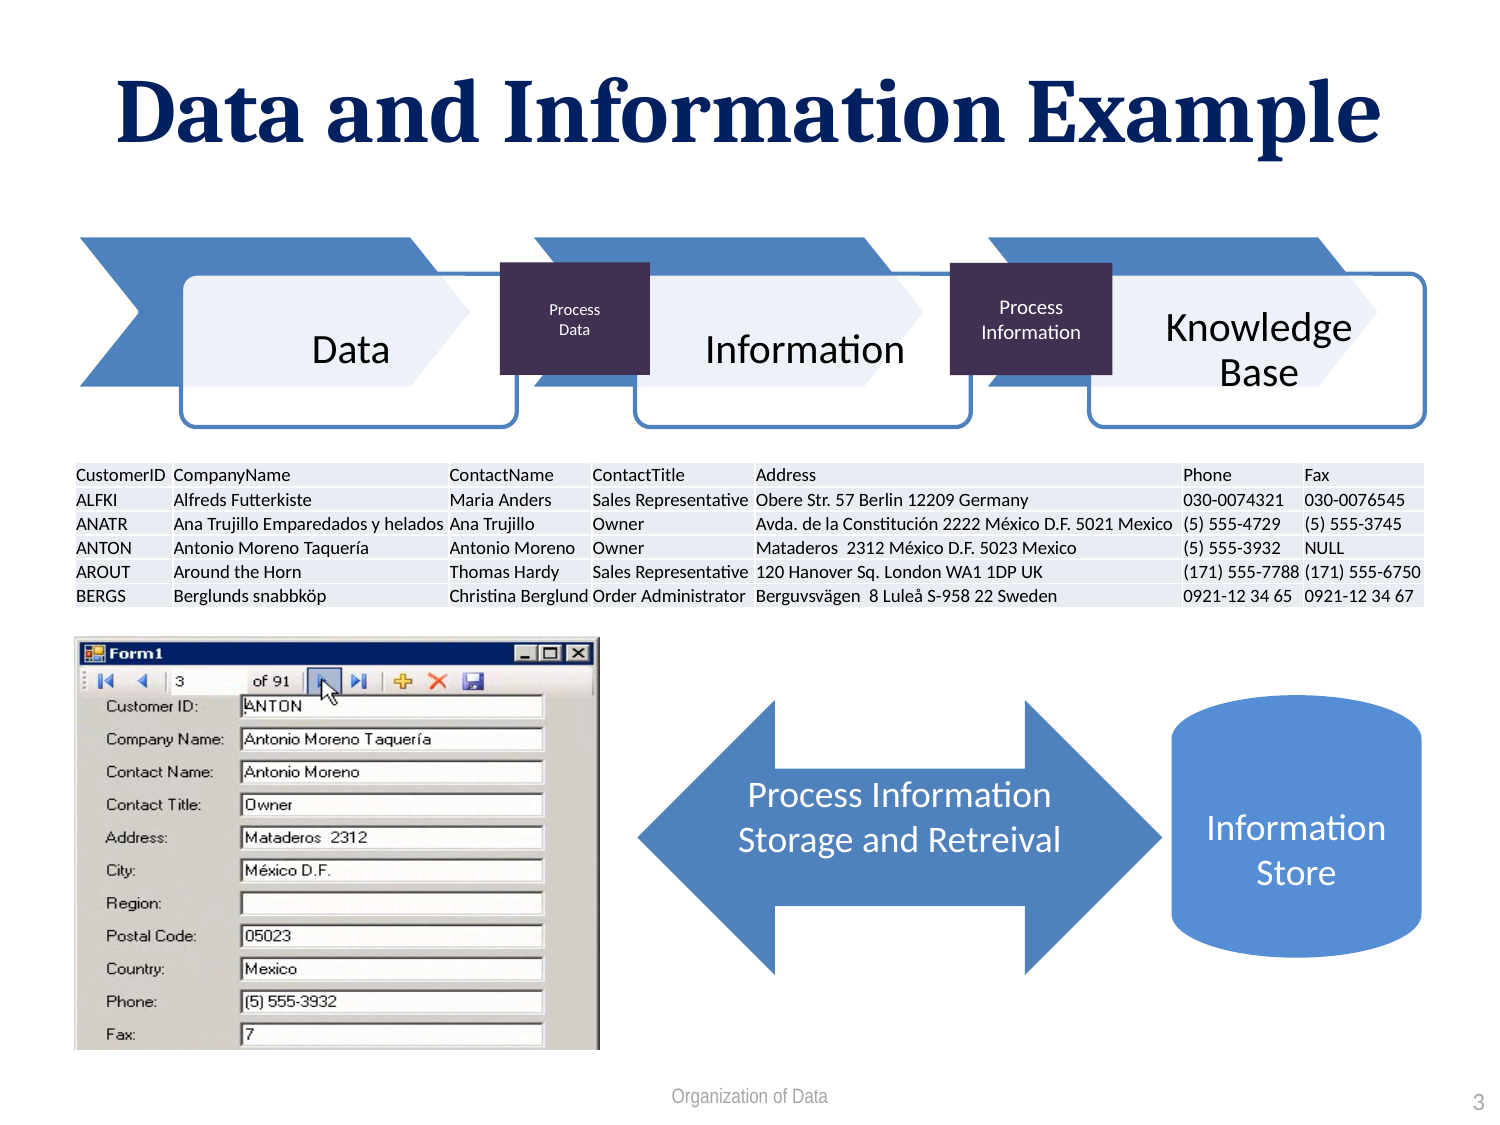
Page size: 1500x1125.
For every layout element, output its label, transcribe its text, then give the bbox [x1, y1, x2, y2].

table_cell Owner [593, 536, 754, 558]
table_cell Antonio Moreno Taquería [174, 536, 448, 558]
table_cell Owner [593, 512, 754, 534]
title Data and Information Example [75, 0, 1425, 161]
table_cell (171) 555-7788 [1183, 560, 1303, 583]
table_cell (171) 555-6750 [1304, 560, 1424, 583]
table_cell Sales Representative [593, 560, 754, 583]
table_cell Ana Trujillo Emparedados y helados [174, 512, 448, 534]
table_cell 120 Hanover Sq. London WA1 1DP UK [756, 560, 1182, 583]
table_cell 0921-12 34 65 [1183, 584, 1303, 607]
text_box Information Store [1169, 693, 1424, 960]
table_cell AROUT [76, 560, 172, 583]
table_cell Around the Horn [174, 560, 448, 583]
table_cell (5) 555-4729 [1183, 512, 1303, 534]
table_cell (5) 555-3745 [1304, 512, 1424, 534]
table_cell NULL [1304, 536, 1424, 558]
table_cell Ana Trujillo [450, 512, 591, 534]
table_cell Avda. de la Constitución 2222 México D.F. 5021 Mexico [756, 512, 1182, 534]
slide_number 3 [1074, 1074, 1500, 1125]
text_box Process Information Storage and Retreival [635, 698, 1165, 977]
table_cell (5) 555-3932 [1183, 536, 1303, 558]
table_cell Thomas Hardy [450, 560, 591, 583]
table_cell ANTON [76, 536, 172, 558]
footer Organization of Data [425, 1074, 1074, 1121]
table_cell ANATR [76, 512, 172, 534]
table_cell Berglunds snabbköp [174, 584, 448, 607]
table_cell Christina Berglund [450, 584, 591, 607]
table_cell Berguvsvägen 8 Luleå S-958 22 Sweden [756, 584, 1182, 607]
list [74, 162, 1426, 501]
picture [74, 636, 601, 1051]
table_cell BERGS [76, 584, 172, 607]
table_cell Order Administrator [593, 584, 754, 607]
table_cell 0921-12 34 67 [1304, 584, 1424, 607]
table_cell Mataderos 2312 México D.F. 5023 Mexico [756, 536, 1182, 558]
table_cell Antonio Moreno [450, 536, 591, 558]
